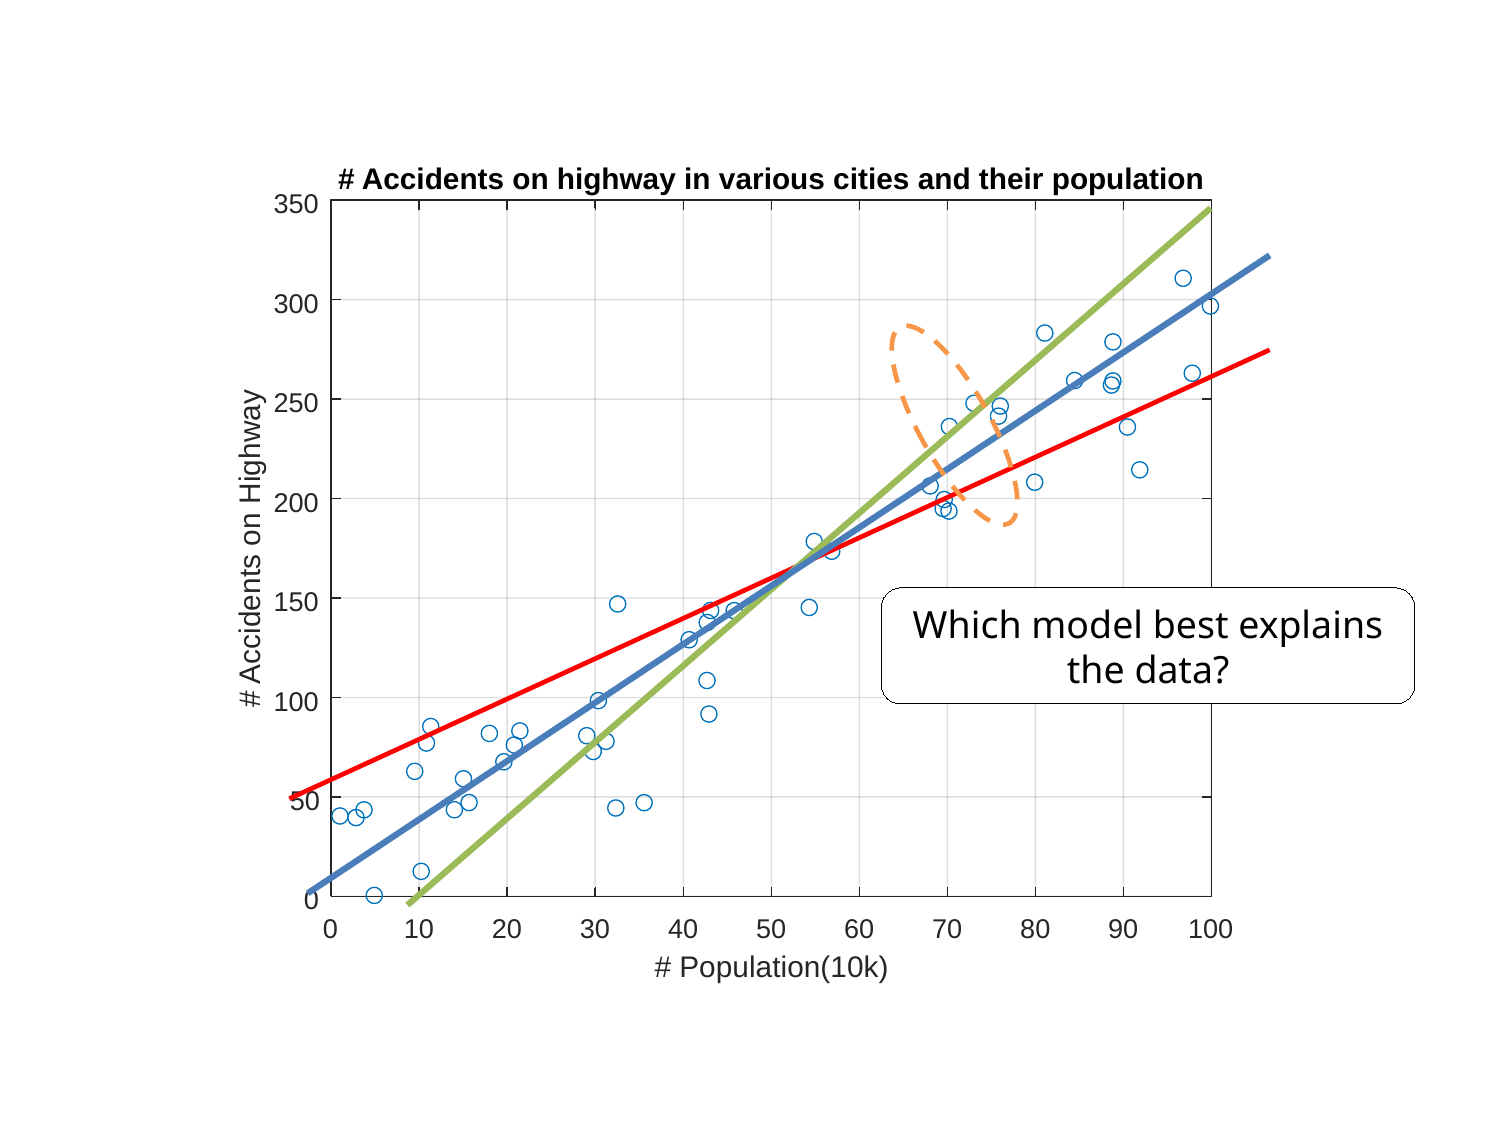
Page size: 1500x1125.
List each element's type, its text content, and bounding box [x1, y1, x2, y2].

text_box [307, 255, 1270, 894]
text_box Which model best explains the data? [1322, 587, 1415, 704]
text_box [407, 207, 1211, 253]
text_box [407, 902, 1211, 906]
picture [182, 136, 1318, 988]
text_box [288, 349, 302, 799]
